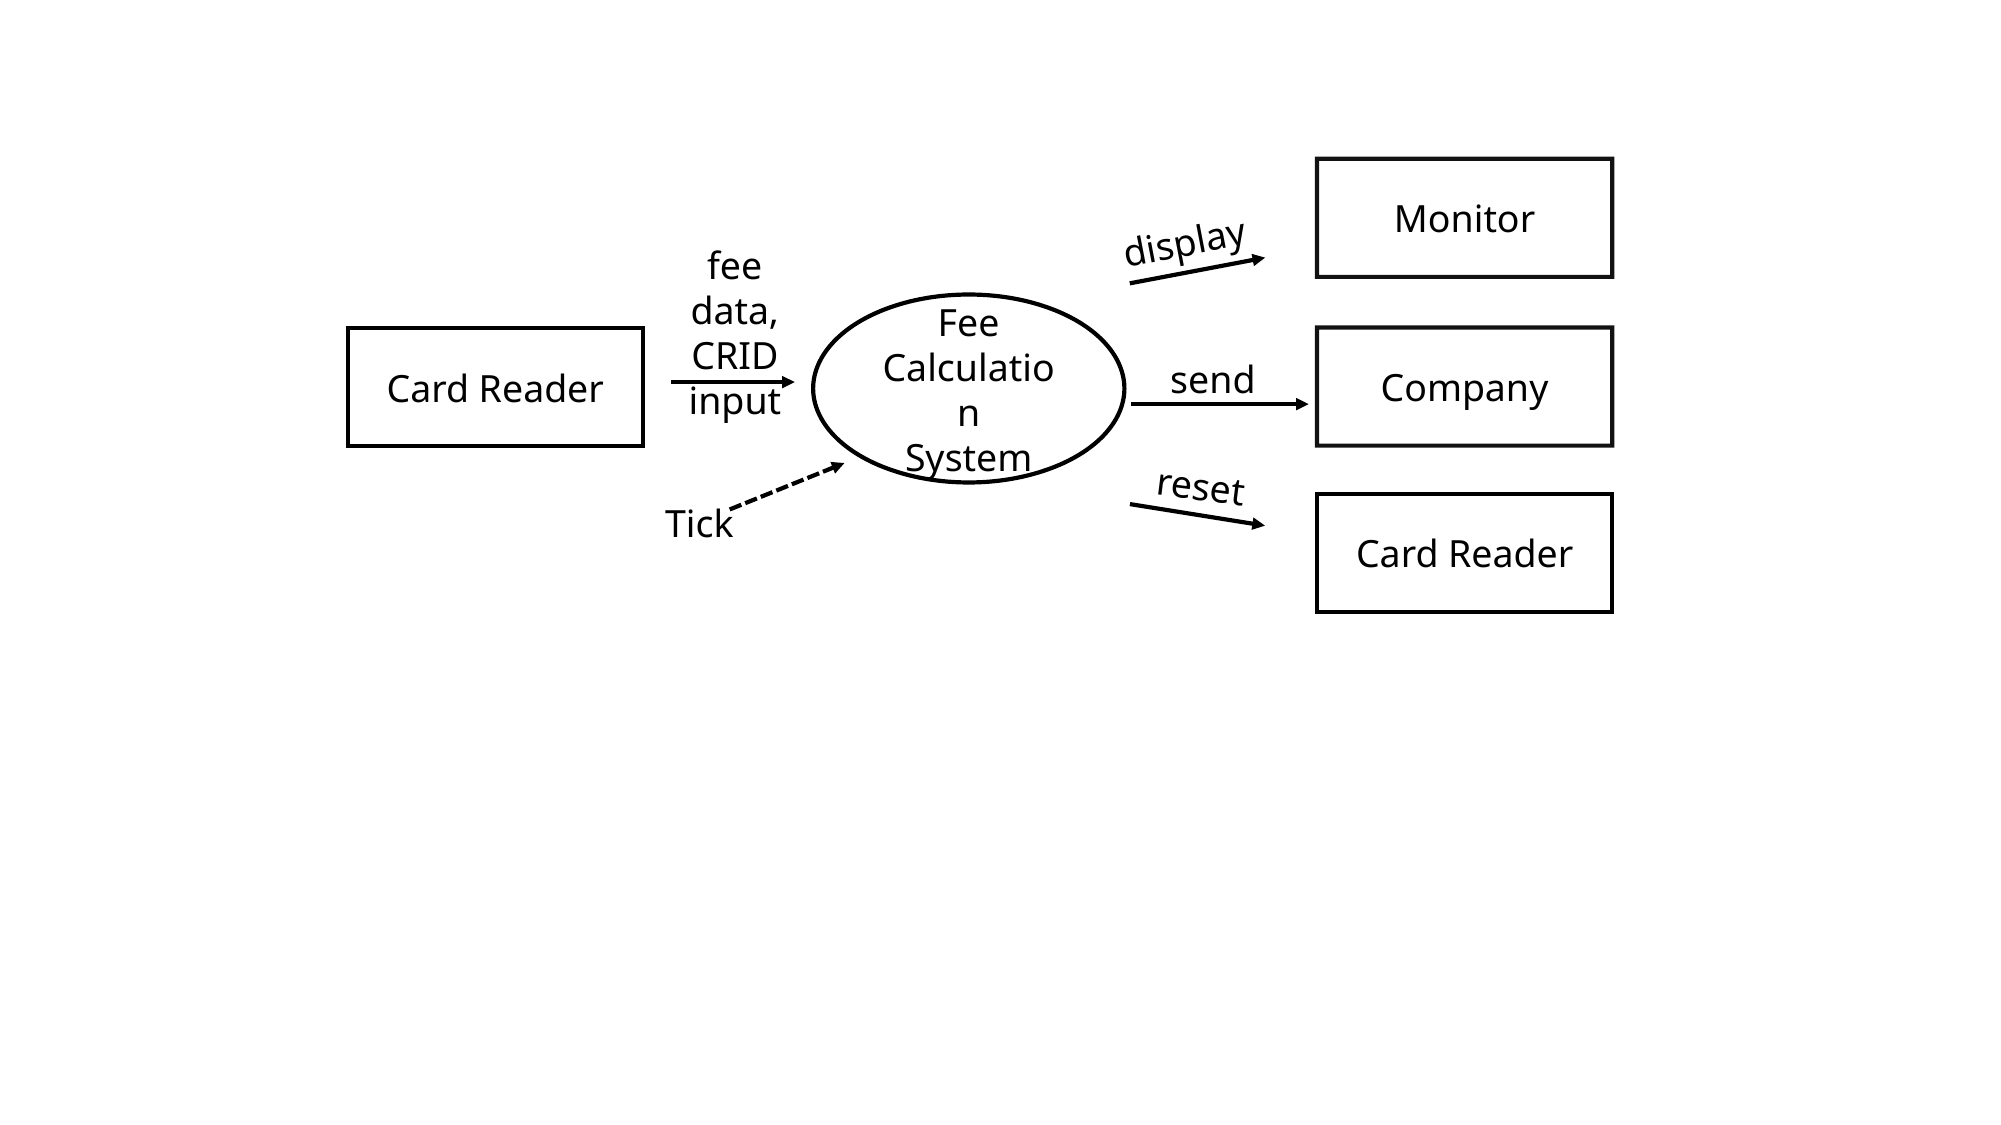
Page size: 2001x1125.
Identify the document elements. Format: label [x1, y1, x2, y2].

text_box [347, 158, 1613, 612]
